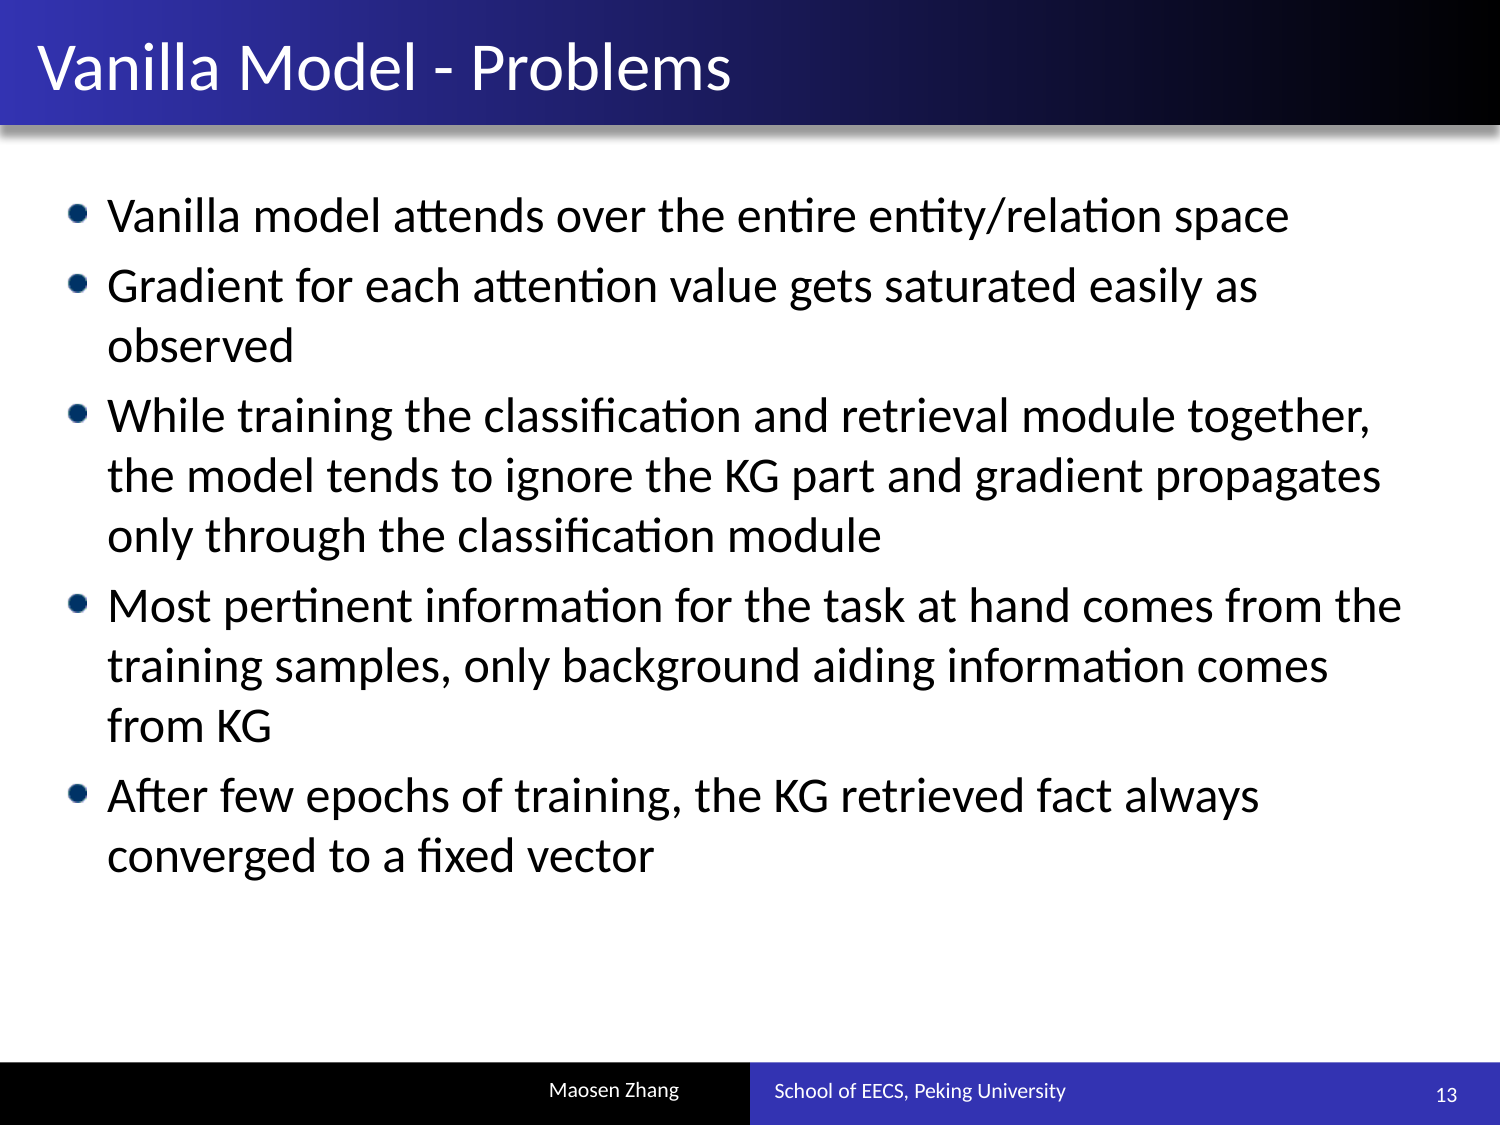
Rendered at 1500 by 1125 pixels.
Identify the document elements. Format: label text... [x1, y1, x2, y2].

picture [65, 591, 87, 613]
title Vanilla Model - Problems [0, 0, 1463, 126]
picture [65, 201, 87, 223]
picture [65, 401, 87, 423]
picture [65, 271, 87, 293]
list Vanilla model attends over the entire entity/relation space Gradient for each attention value gets saturated easily as observed While training the classification and retrieval module together, the model tends to ignore the KG part and gradient propagates only through the classification module Most pertinent information for the task at hand comes from the training samples, only background aiding information comes from KG After few epochs of training, the KG retrieved fact always converged to a fixed vector [49, 174, 1426, 1006]
picture [65, 781, 87, 803]
